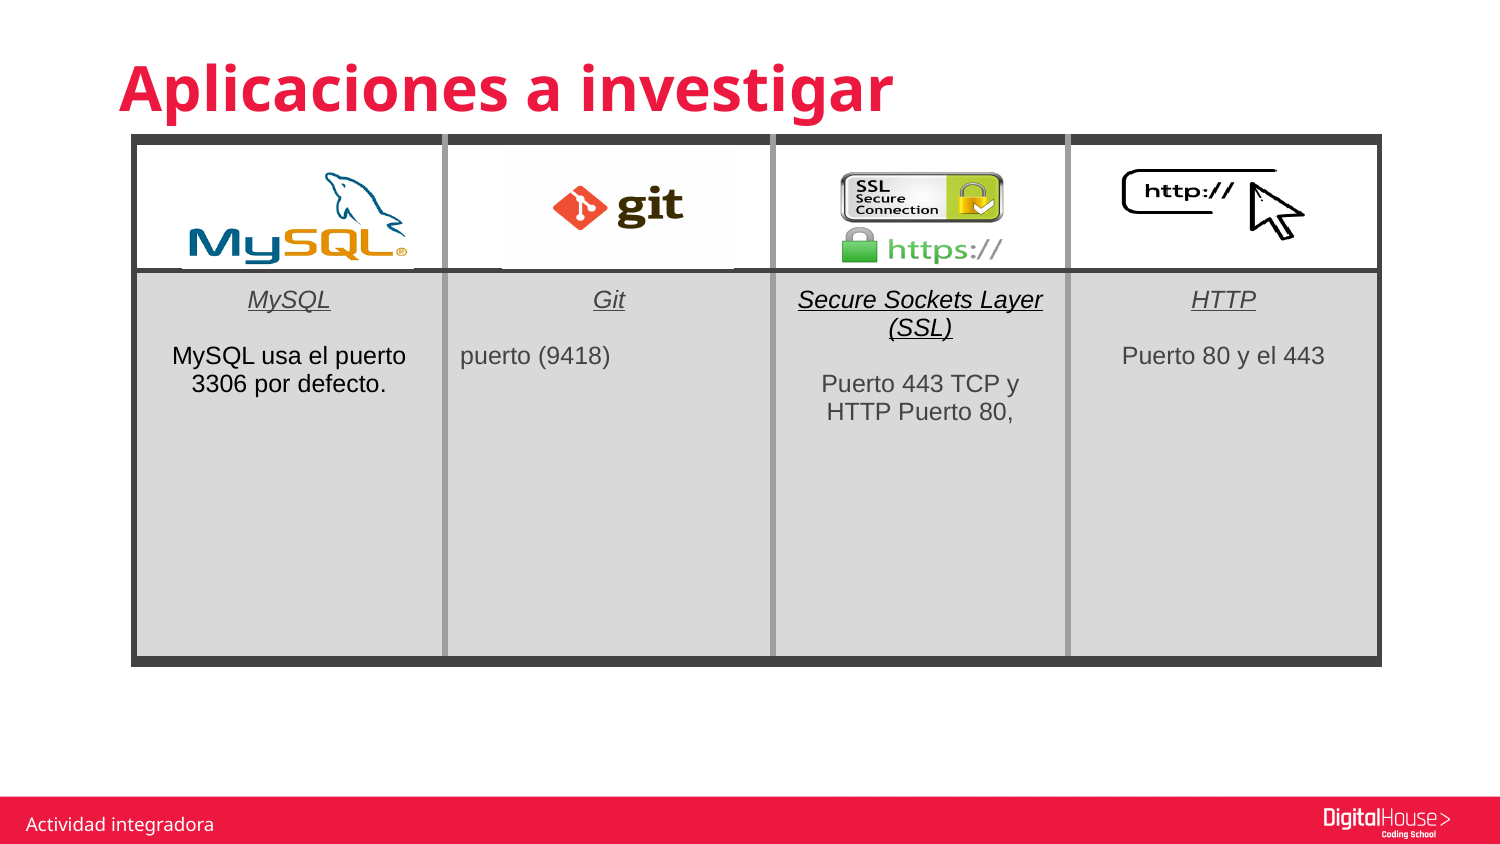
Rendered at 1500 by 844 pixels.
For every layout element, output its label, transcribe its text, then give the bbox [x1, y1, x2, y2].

picture [825, 170, 1019, 270]
table_header [137, 145, 442, 268]
table_cell Git puerto (9418) [448, 273, 770, 656]
text_box Aplicaciones a investigar [104, 52, 1019, 140]
table_header [1071, 145, 1102, 268]
table_header [1329, 145, 1377, 268]
picture [1107, 124, 1325, 270]
table_cell MySQL MySQL usa el puerto 3306 por defecto. [137, 273, 442, 656]
picture [1324, 808, 1450, 839]
table_header [448, 145, 770, 268]
picture [182, 165, 414, 270]
table_cell Secure Sockets Layer (SSL) Puerto 443 TCP y HTTP Puerto 80, [776, 273, 1065, 656]
table_cell HTTP Puerto 80 y el 443 [1071, 273, 1377, 656]
table_header [776, 145, 1065, 268]
picture [502, 147, 734, 270]
